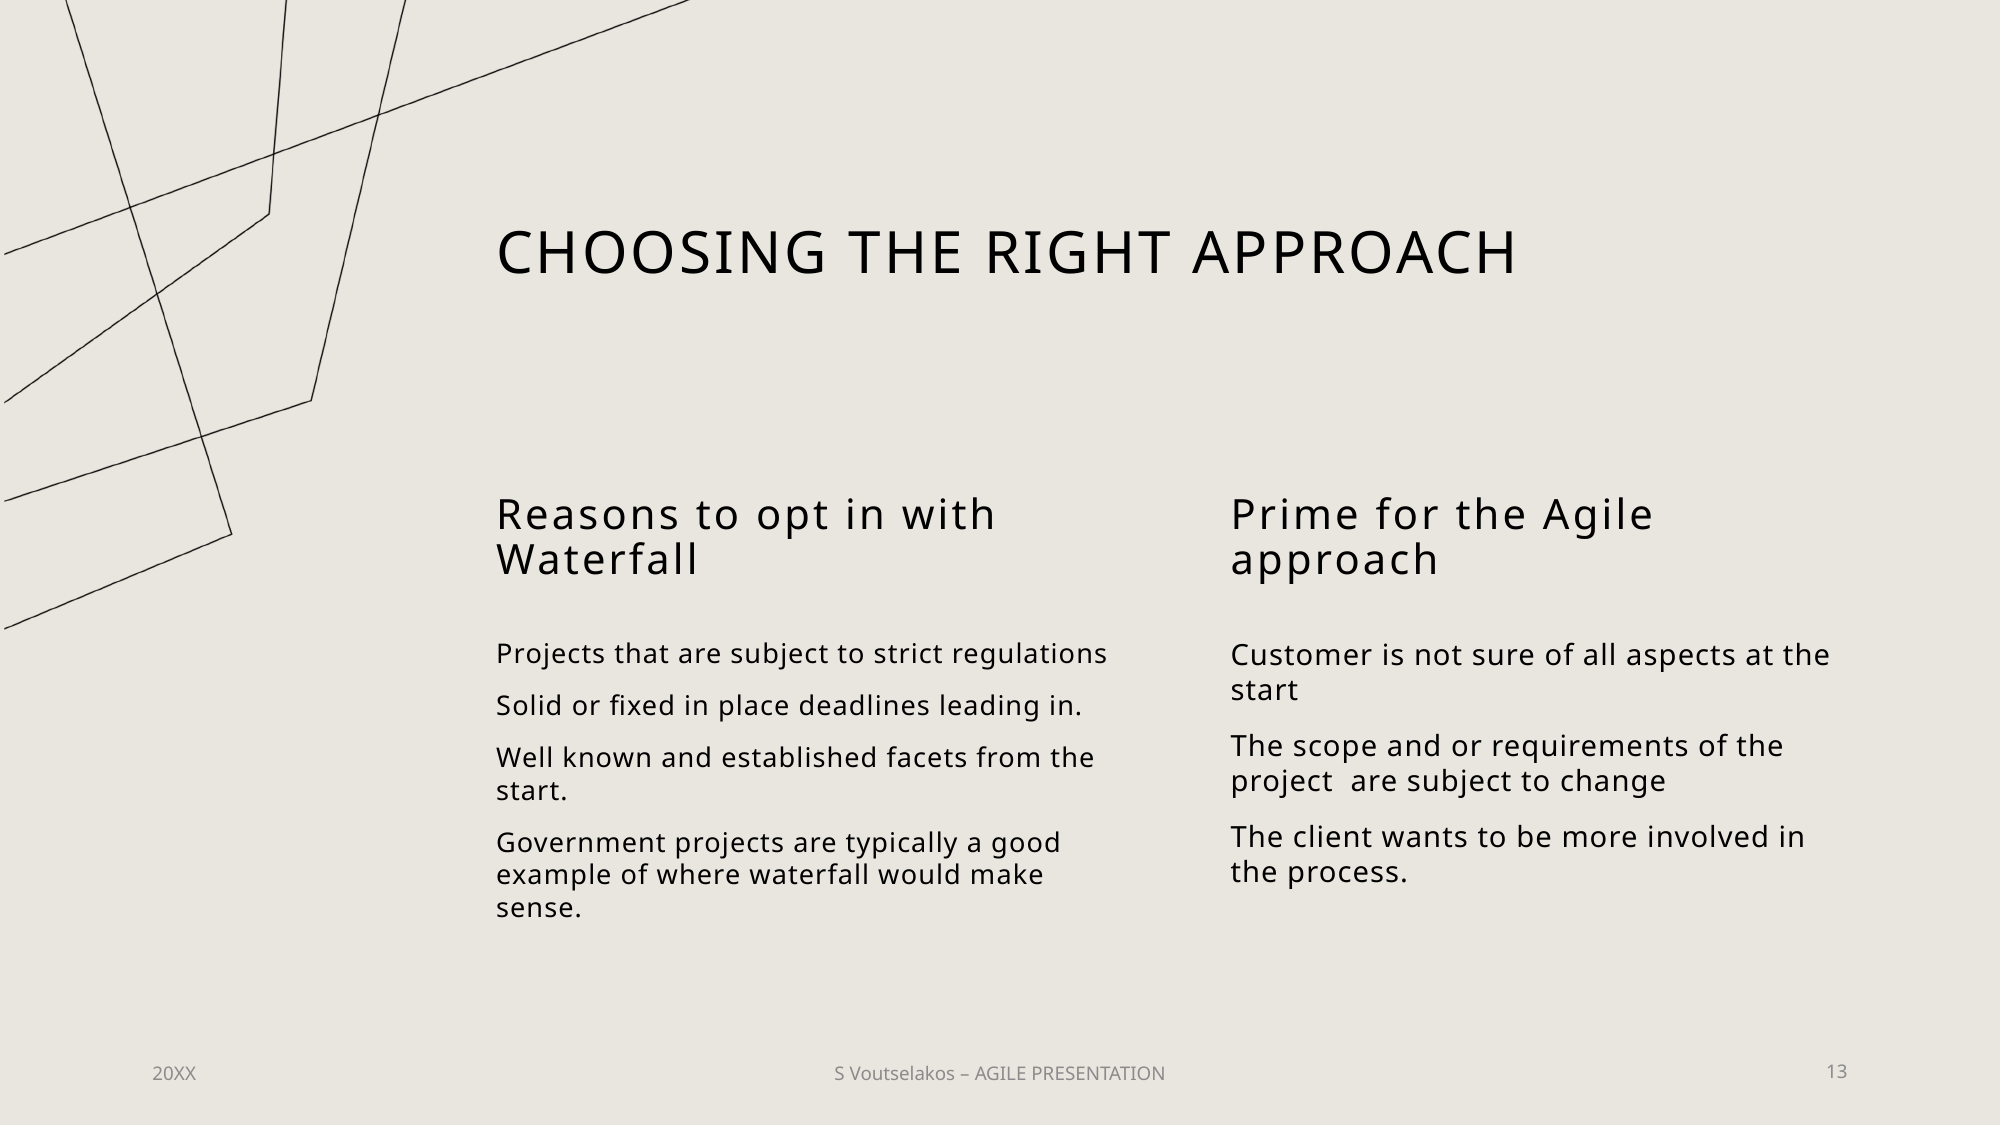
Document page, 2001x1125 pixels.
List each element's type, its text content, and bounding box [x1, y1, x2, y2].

list Customer is not sure of all aspects at the start The scope and or requirements of the project are subject to change The client wants to be more involved in the process. [1215, 629, 1863, 957]
title Choosing the Right Approach [481, 146, 1863, 364]
slide_number 20XX [137, 1042, 588, 1103]
picture [4, 0, 721, 642]
list Reasons to opt in with Waterfall [481, 455, 1125, 591]
slide_number 13 [1412, 1042, 1863, 1103]
list Projects that are subject to strict regulations Solid or fixed in place deadlines leading in. Well known and established facets from the start. Government projects are typically a good example of where waterfall would make sense. [481, 629, 1125, 957]
footer S Voutselakos – AGILE PRESENTATION [662, 1042, 1338, 1103]
list Prime for the Agile approach [1215, 455, 1863, 591]
